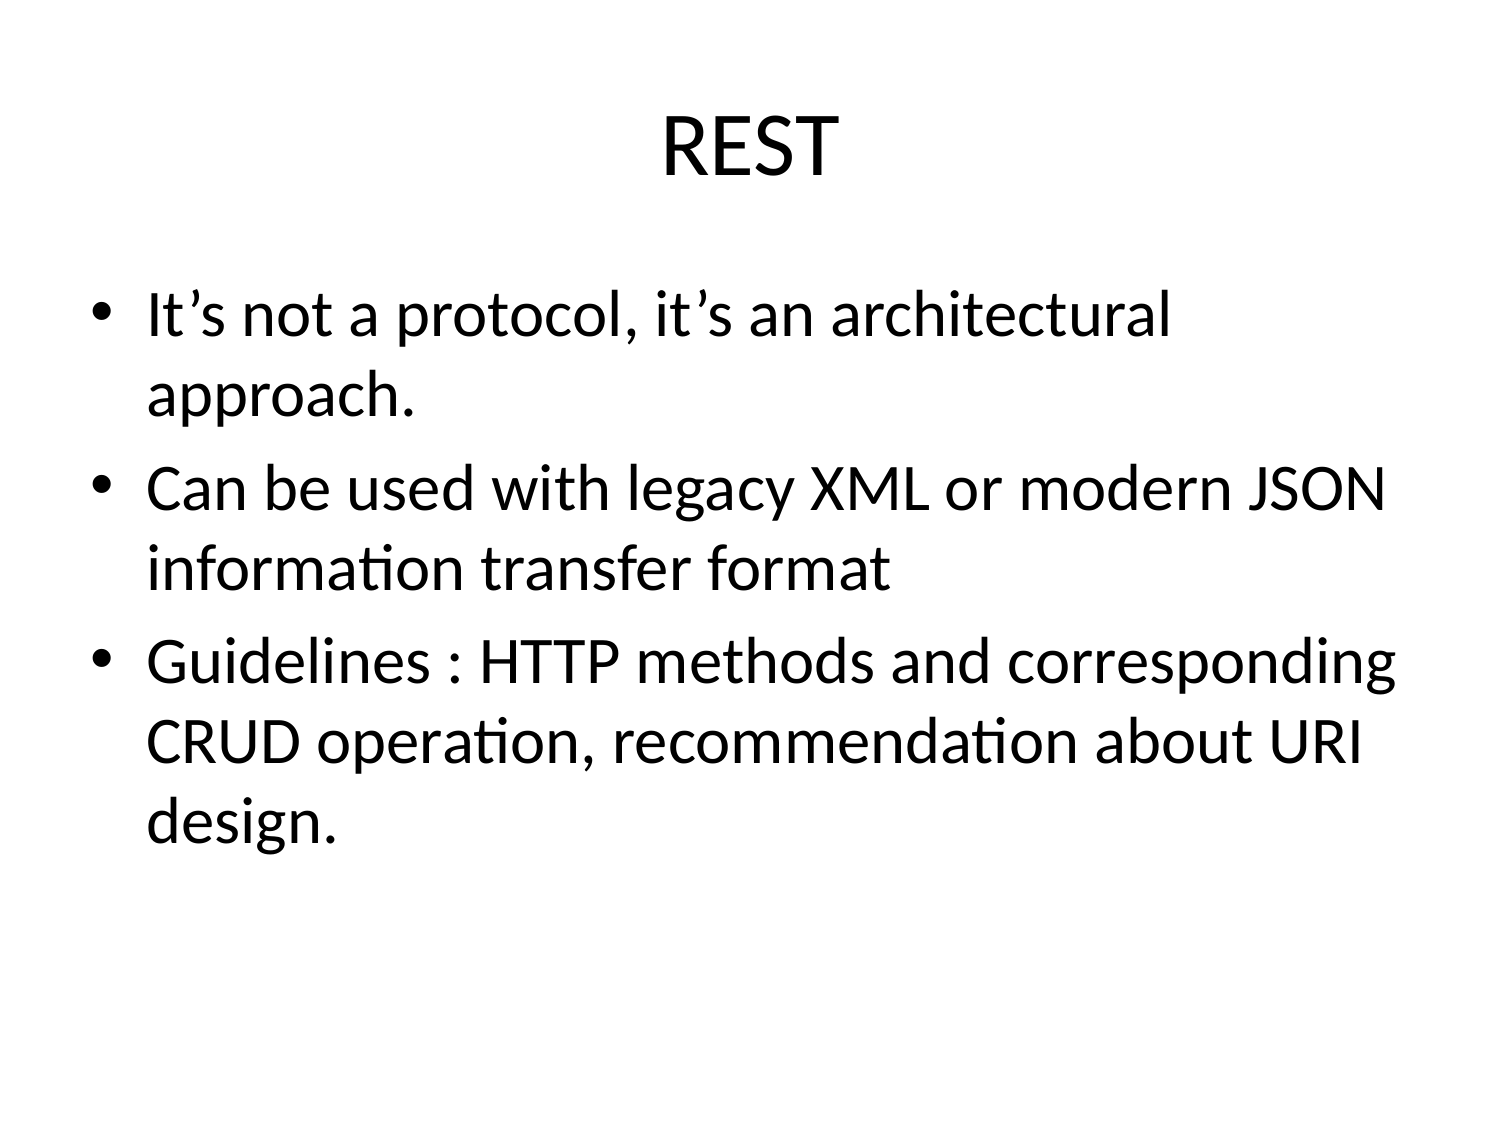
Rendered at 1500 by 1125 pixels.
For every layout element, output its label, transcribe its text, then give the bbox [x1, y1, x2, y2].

list It’s not a protocol, it’s an architectural approach. Can be used with legacy XML or modern JSON information transfer format Guidelines : HTTP methods and corresponding CRUD operation, recommendation about URI design. [75, 262, 1425, 1005]
title REST [75, 45, 1425, 233]
